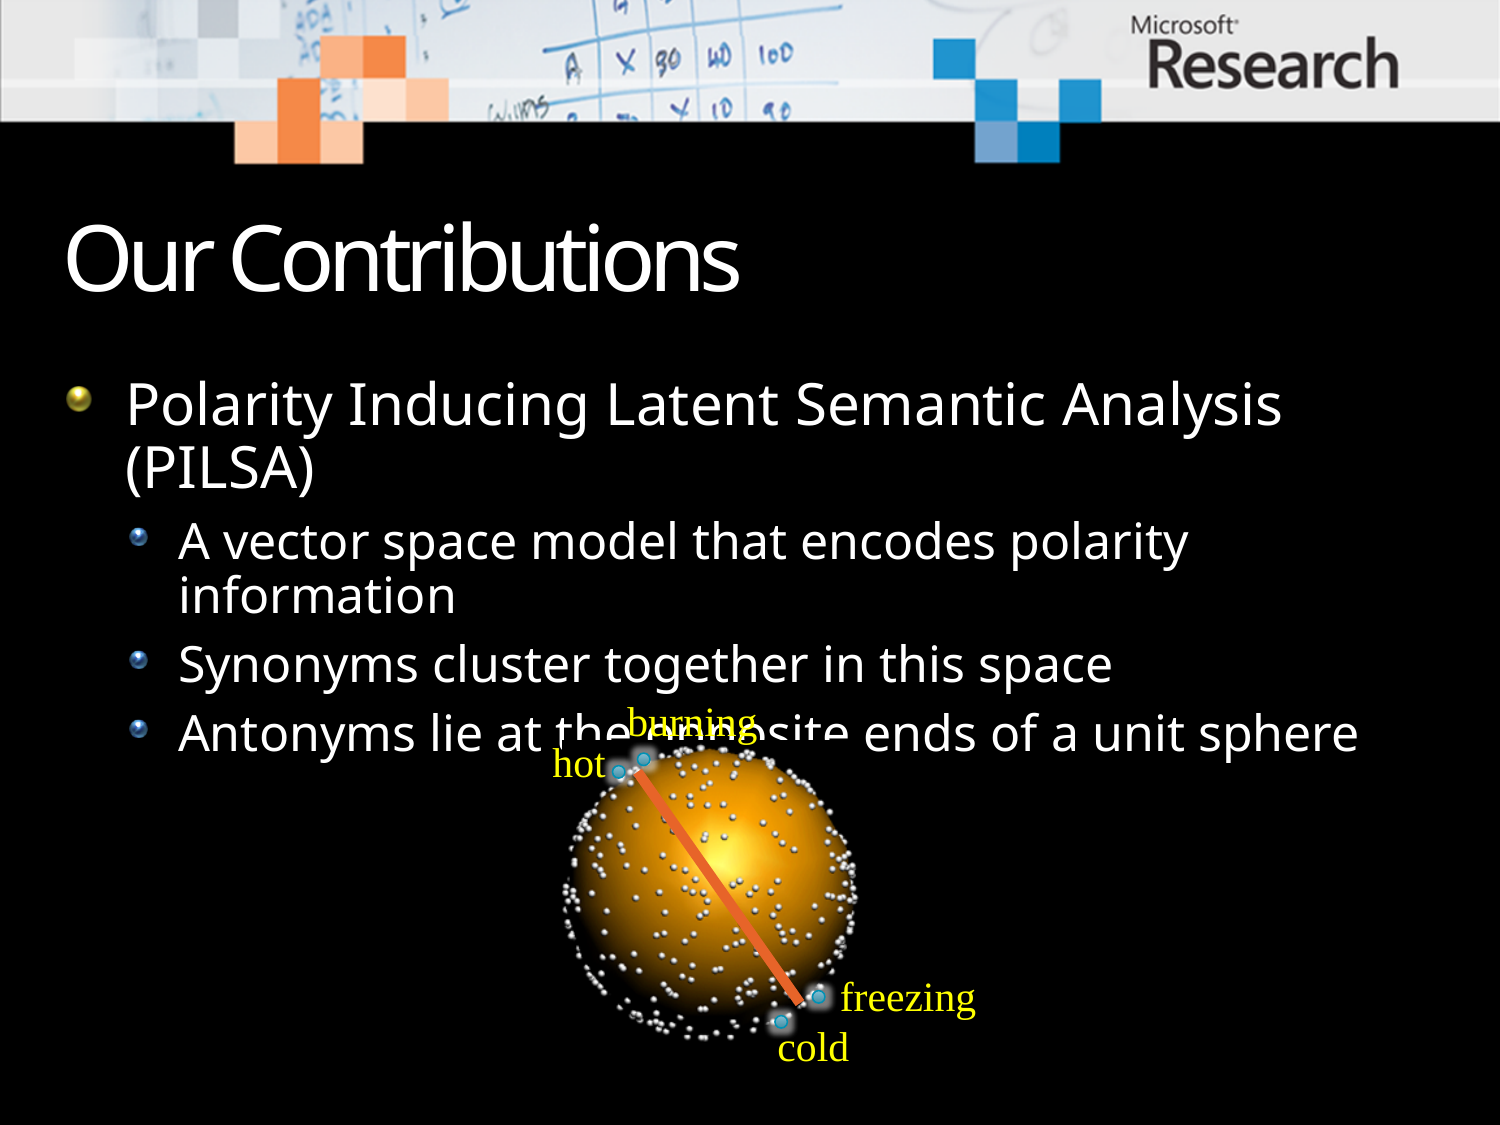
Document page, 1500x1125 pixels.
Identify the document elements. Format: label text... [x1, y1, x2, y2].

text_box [537, 727, 626, 794]
picture [0, 0, 1500, 1125]
list Polarity Inducing Latent Semantic Analysis (PILSA) A vector space model that encodes polarity information Synonyms cluster together in this space Antonyms lie at the opposite ends of a unit sphere [62, 374, 1463, 721]
title Our Contributions [62, 212, 1438, 313]
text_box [637, 771, 801, 1004]
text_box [612, 687, 776, 766]
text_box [762, 1014, 901, 1079]
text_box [812, 962, 1013, 1029]
